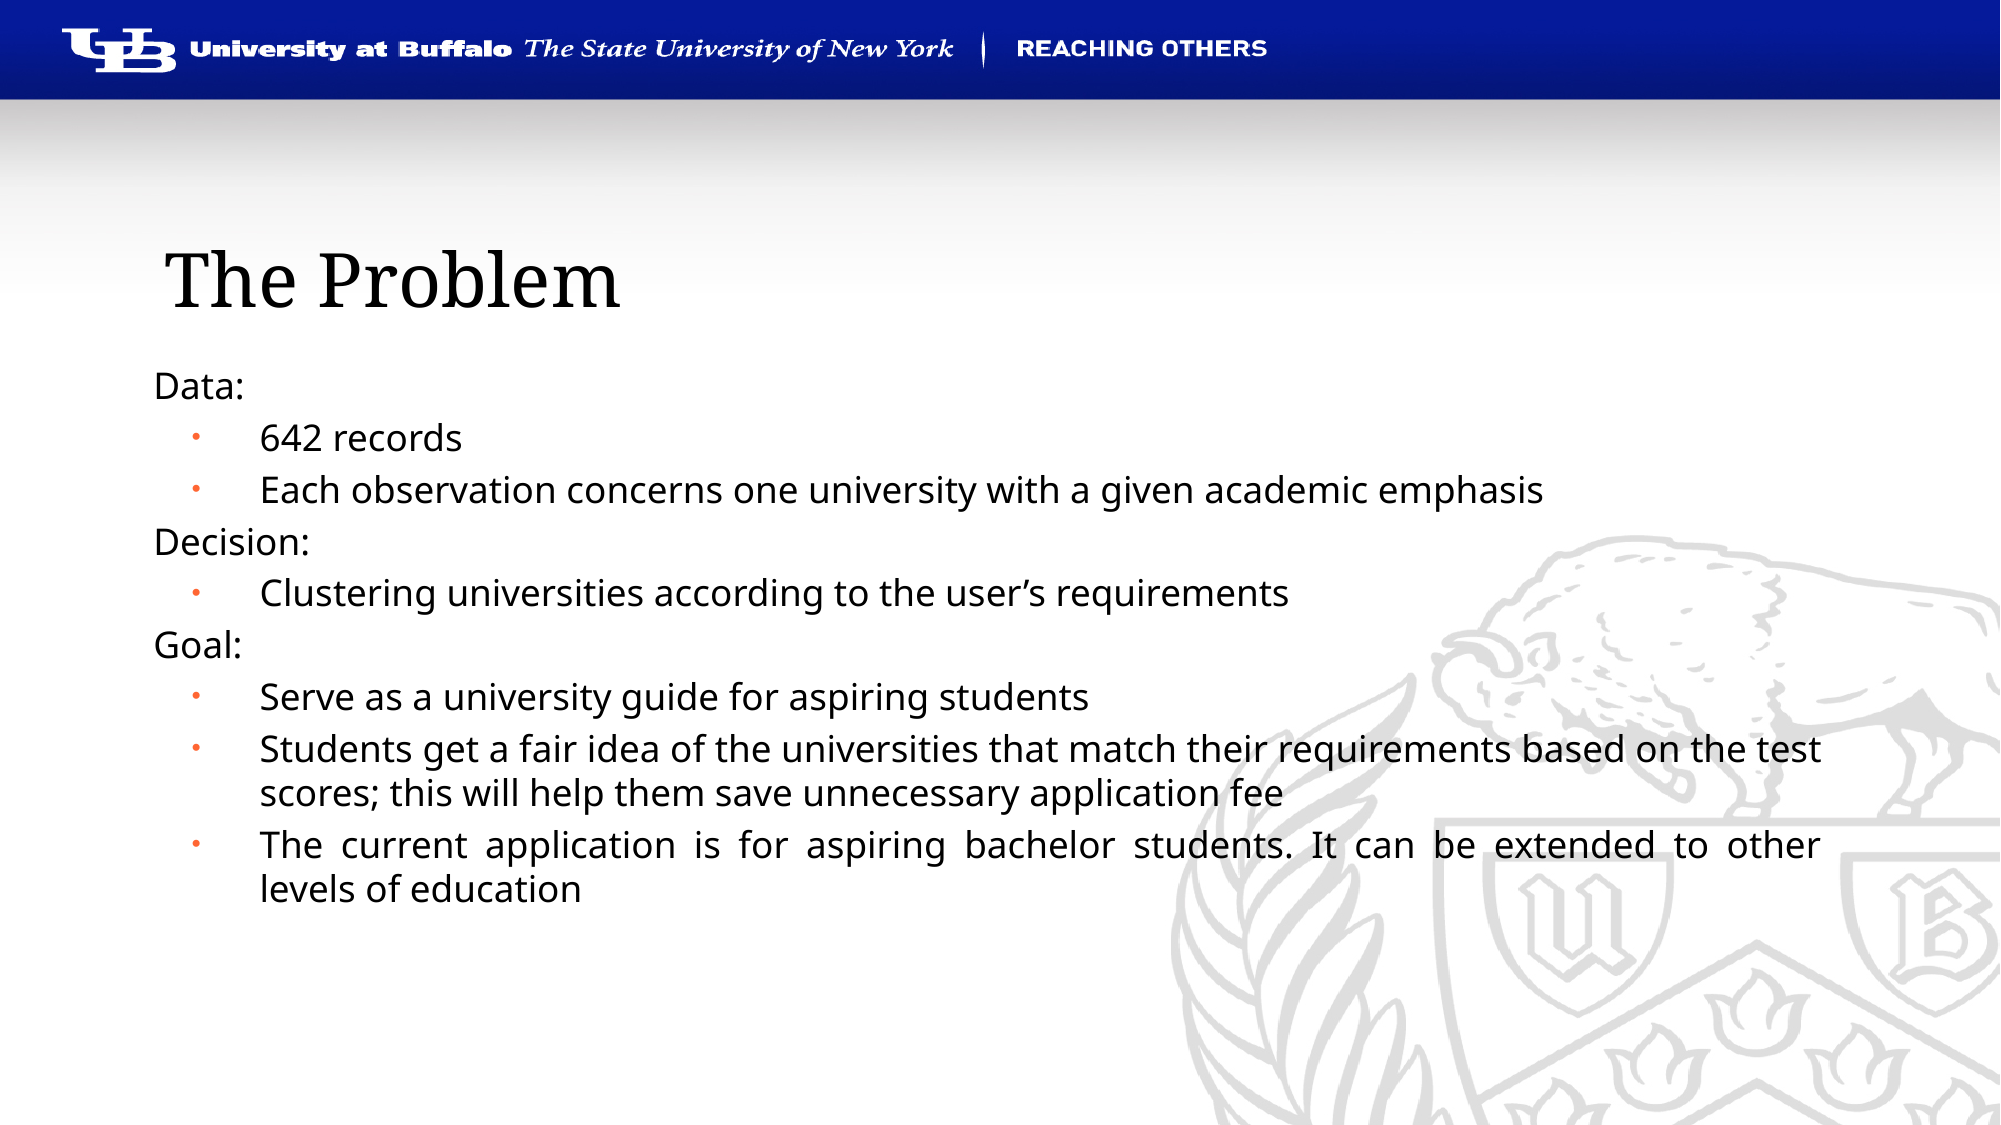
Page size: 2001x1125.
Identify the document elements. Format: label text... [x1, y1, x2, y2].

picture [0, 0, 2000, 1125]
title The Problem [150, 224, 1850, 413]
list Data: 642 records Each observation concerns one university with a given academic emphasis Decision: Clustering universities according to the user’s requirements Goal: Serve as a university guide for aspiring students Students get a fair idea of the universities that match their requirements based on the test scores; this will help them save unnecessary application fee The current application is for aspiring bachelor students. It can be extended to other levels of education [138, 355, 1839, 919]
